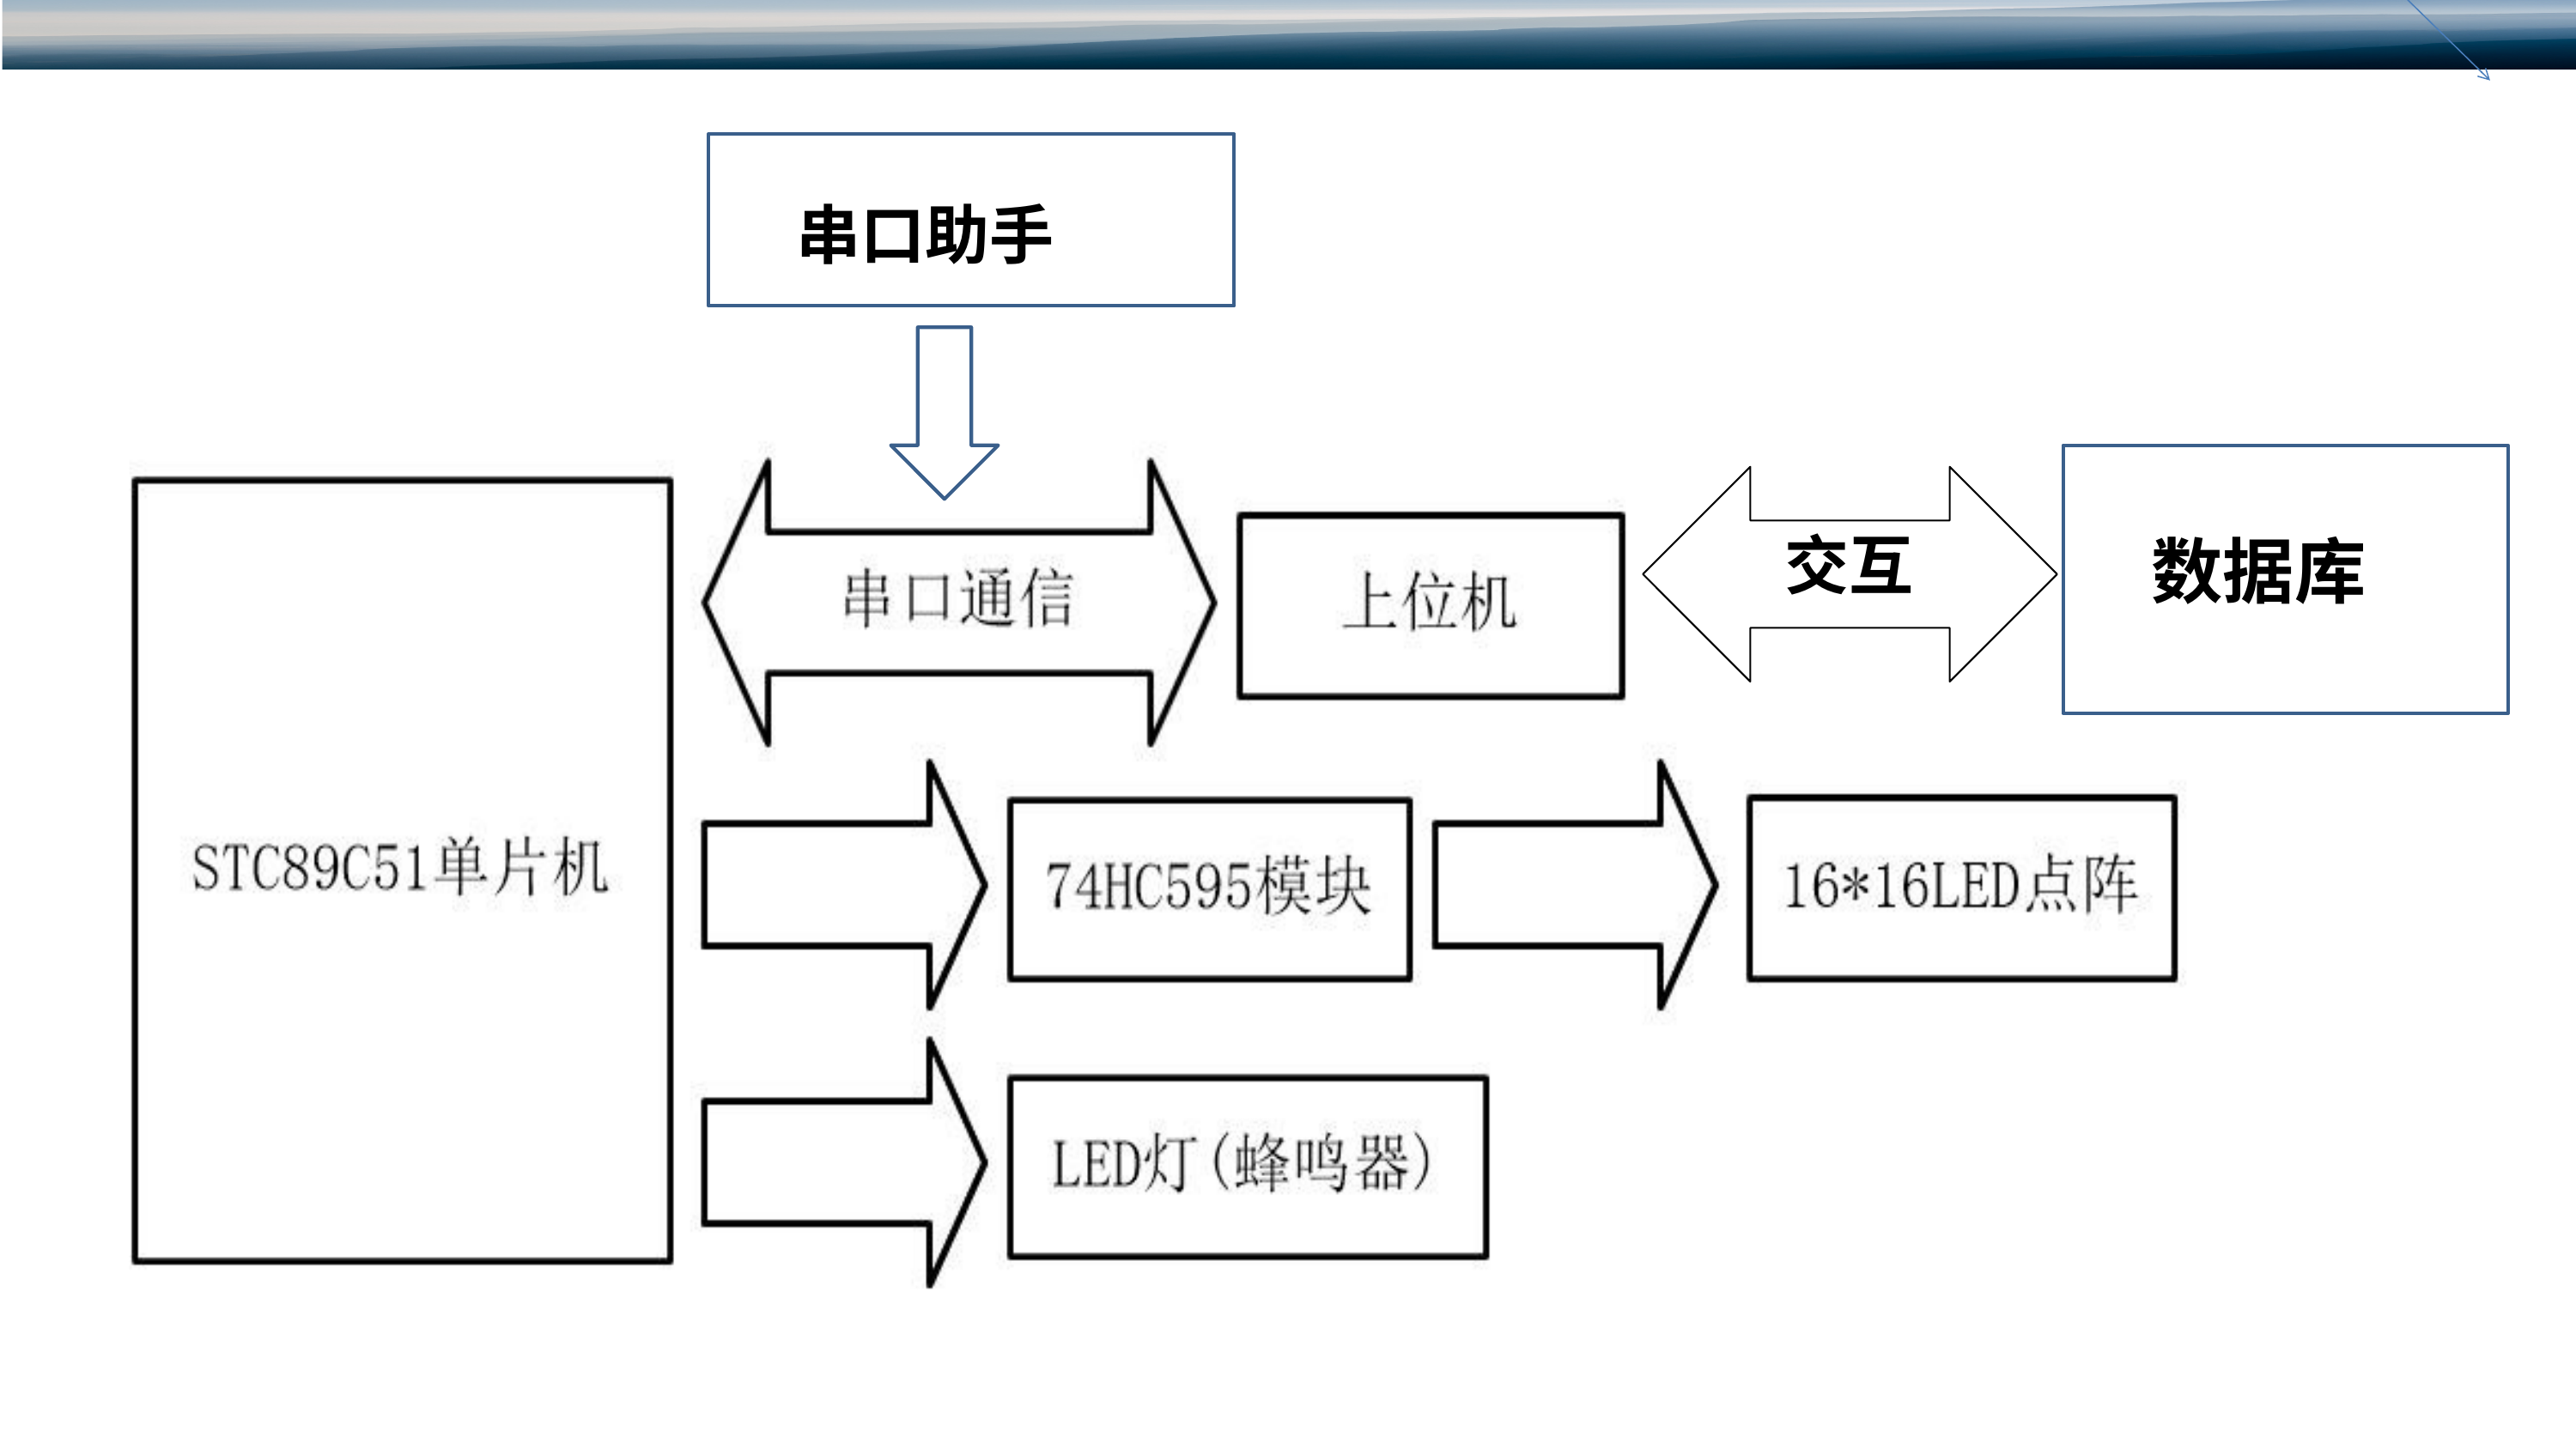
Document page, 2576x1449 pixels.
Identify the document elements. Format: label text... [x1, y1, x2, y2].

text_box [915, 325, 974, 421]
text_box [707, 132, 1236, 307]
picture [96, 423, 2210, 1313]
text_box [2216, 444, 2510, 715]
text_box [2, 0, 2358, 70]
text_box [2494, 0, 2576, 70]
text_box 数据库 [2216, 520, 2448, 619]
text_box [2362, 0, 2491, 81]
text_box 串口助手 [783, 187, 1211, 278]
